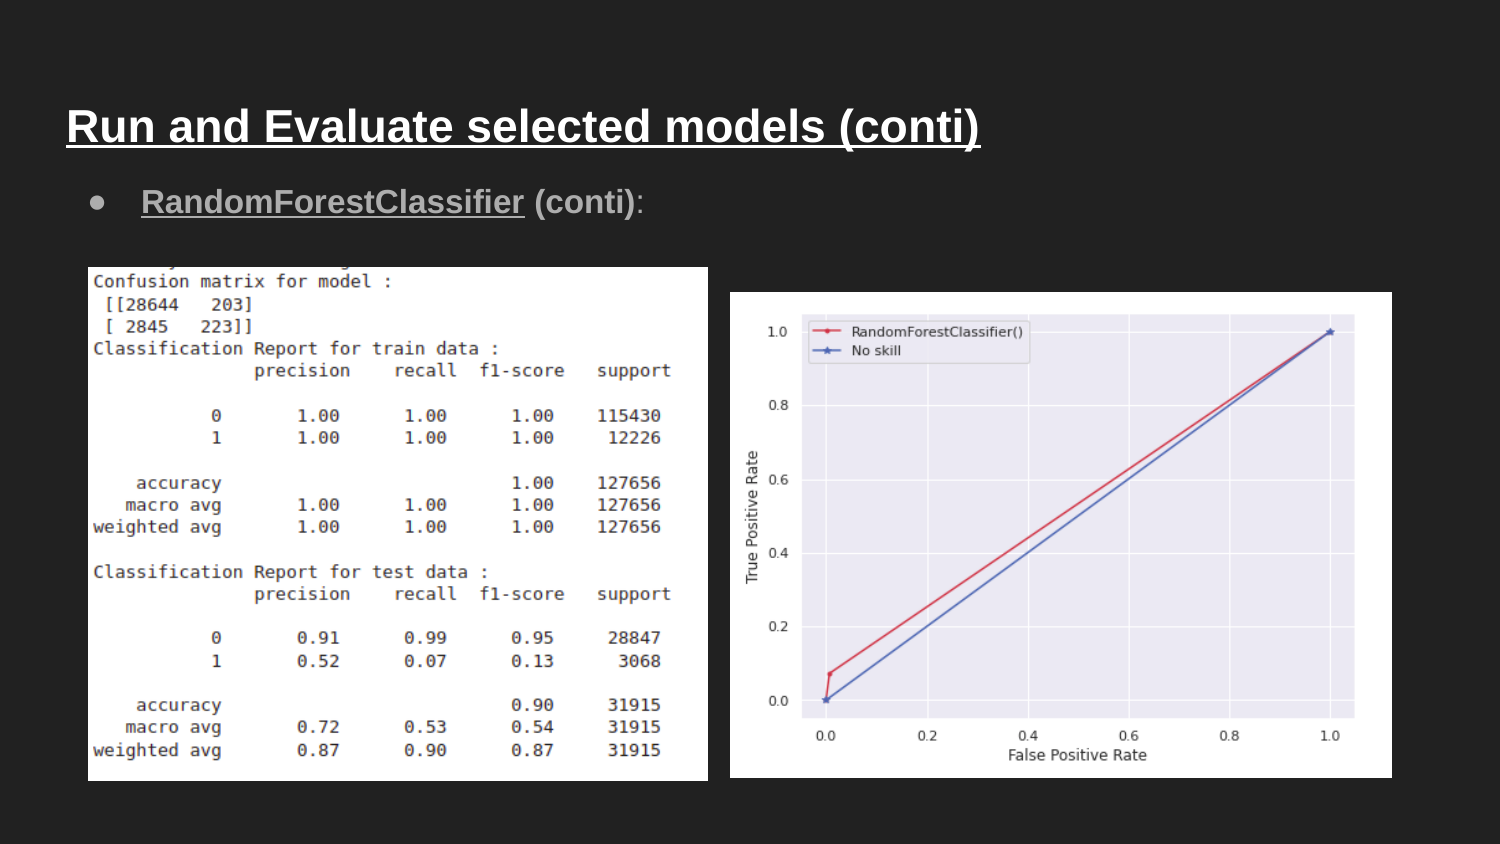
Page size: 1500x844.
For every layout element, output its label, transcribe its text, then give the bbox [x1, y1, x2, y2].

picture [730, 292, 1392, 778]
title Run and Evaluate selected models (conti) [51, 72, 1449, 159]
picture [88, 267, 708, 781]
list RandomForestClassifier (conti): [51, 159, 1449, 787]
